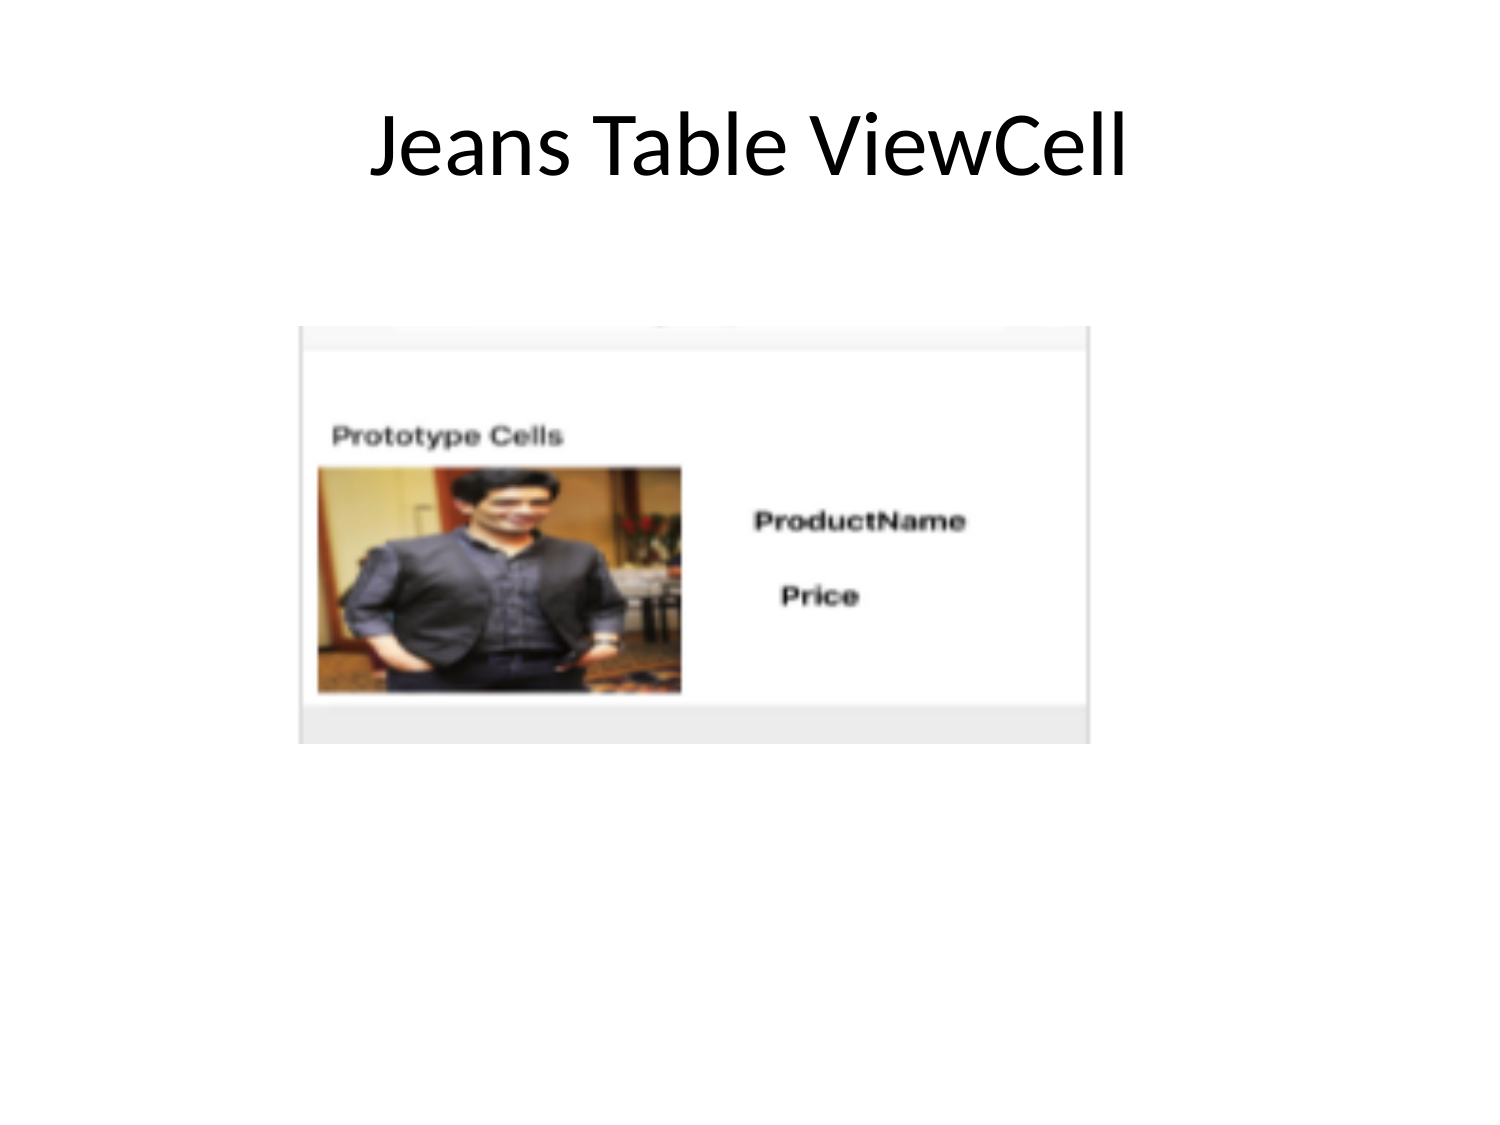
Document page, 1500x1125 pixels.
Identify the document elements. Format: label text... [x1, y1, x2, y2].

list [182, 325, 1259, 745]
title Jeans Table ViewCell [75, 45, 1425, 233]
